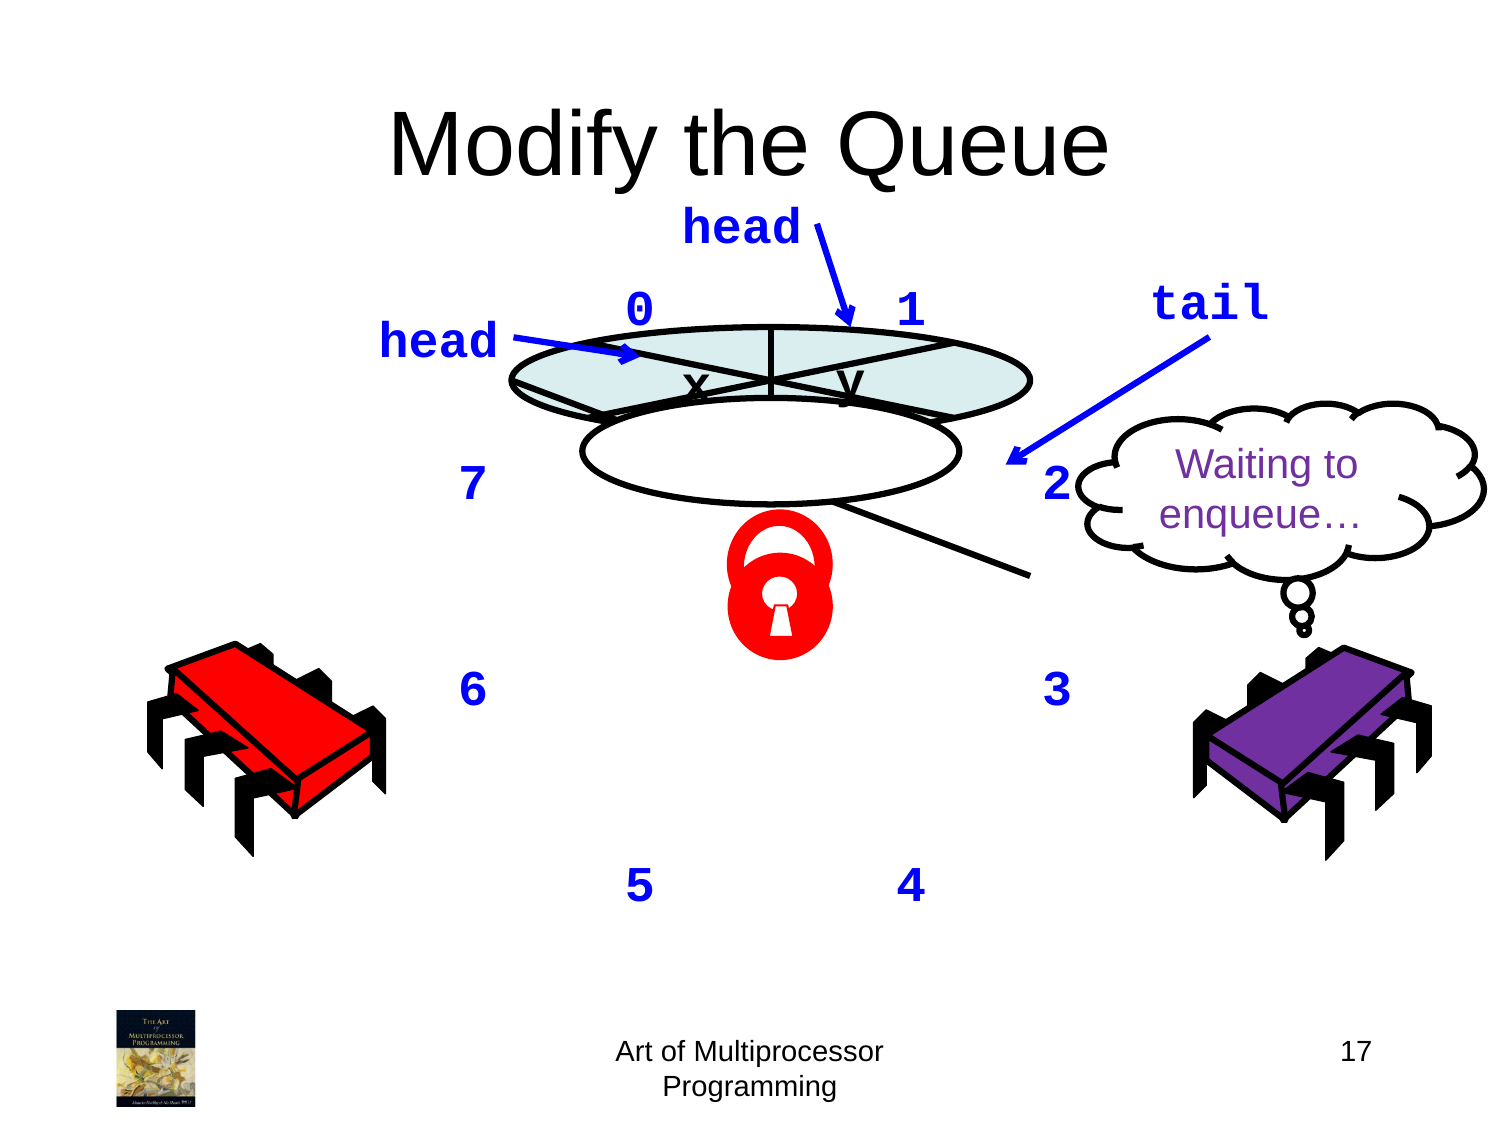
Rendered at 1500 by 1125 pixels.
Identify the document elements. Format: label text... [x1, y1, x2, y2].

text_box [514, 337, 641, 357]
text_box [727, 510, 832, 660]
title Modify the Queue [75, 45, 1425, 233]
picture [107, 1010, 204, 1107]
text_box 4 [881, 843, 942, 919]
slide_number 17 [1074, 1024, 1388, 1101]
text_box 5 [610, 843, 670, 919]
text_box 2 [1036, 474, 1088, 517]
text_box 7 [443, 441, 503, 517]
text_box 1 [881, 268, 942, 325]
text_box tail [1134, 262, 1285, 337]
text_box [817, 223, 851, 328]
text_box 3 [1027, 647, 1088, 723]
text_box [1193, 647, 1432, 861]
text_box 6 [443, 647, 503, 723]
text_box head [667, 186, 817, 262]
footer Art of Multiprocessor Programming [512, 1024, 988, 1101]
text_box head [363, 299, 514, 375]
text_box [1005, 337, 1210, 465]
text_box 0 [610, 268, 670, 325]
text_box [147, 643, 386, 857]
text_box Waiting to enqueue… [1078, 403, 1484, 636]
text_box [511, 326, 1031, 598]
